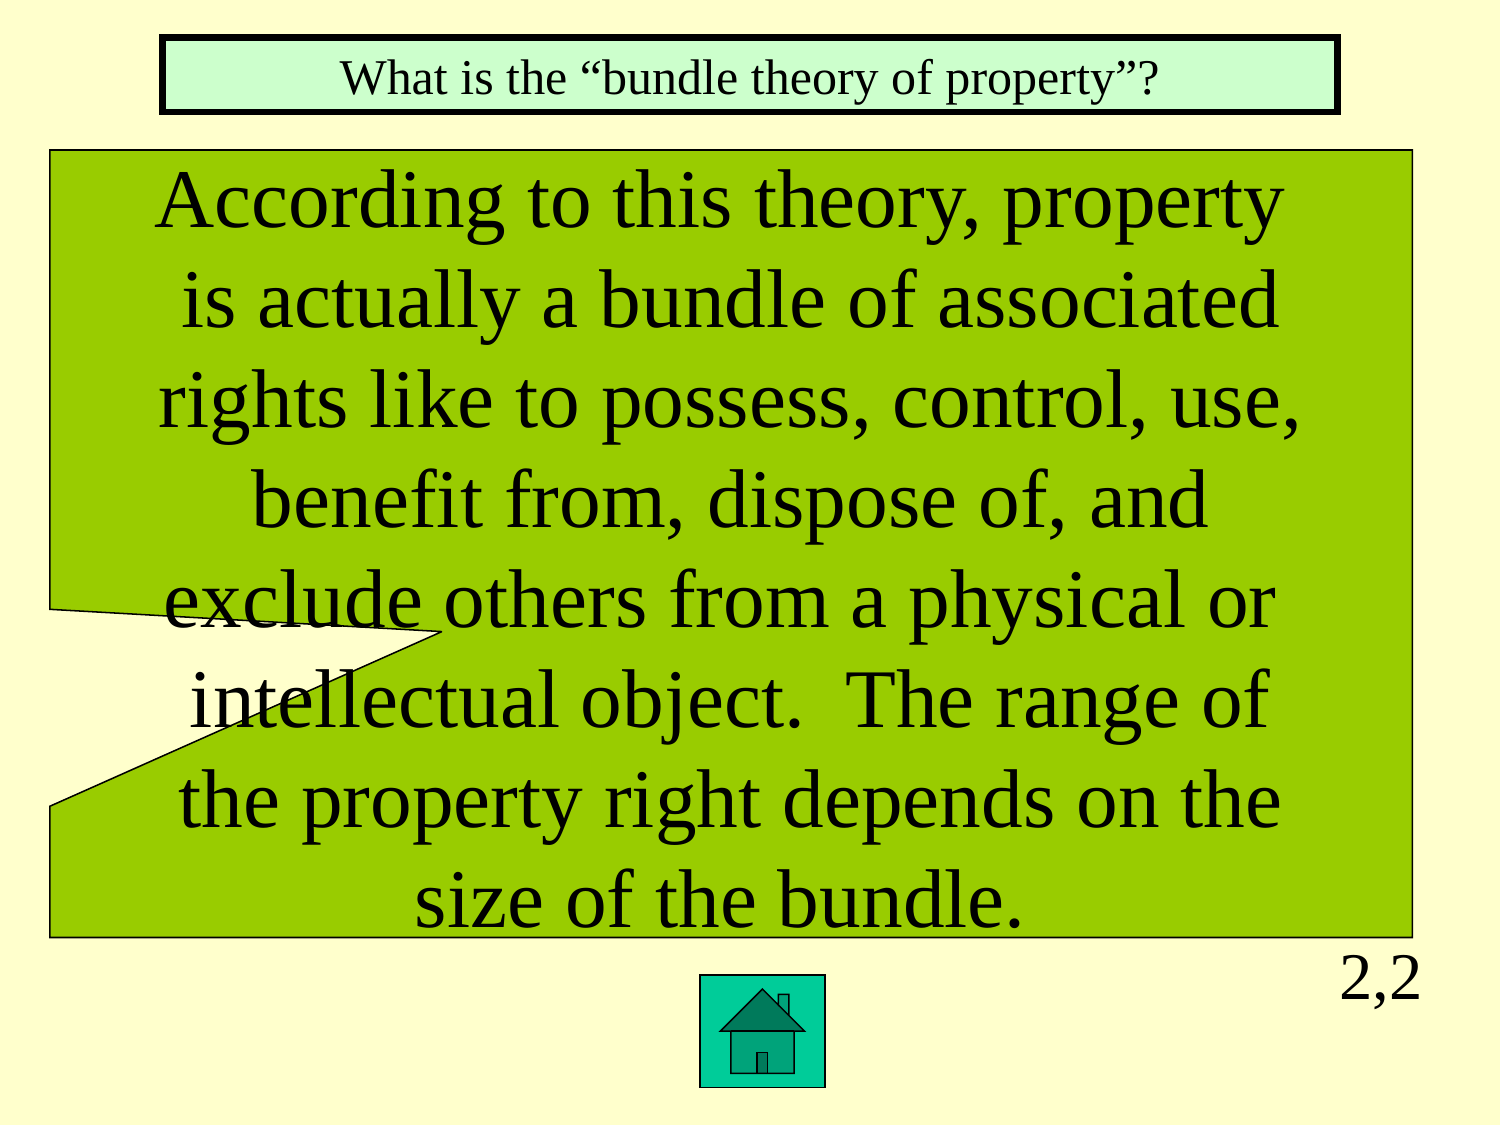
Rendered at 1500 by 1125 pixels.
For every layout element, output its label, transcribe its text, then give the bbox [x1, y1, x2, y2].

text_box According to this theory, property is actually a bundle of associated rights like to possess, control, use, benefit from, dispose of, and exclude others from a physical or intellectual object. The range of the property right depends on the size of the bundle. [49, 149, 1413, 938]
text_box What is the “bundle theory of property”? [162, 37, 1338, 113]
text_box [699, 975, 826, 1088]
subtitle 2,2 [1262, 924, 1500, 1063]
